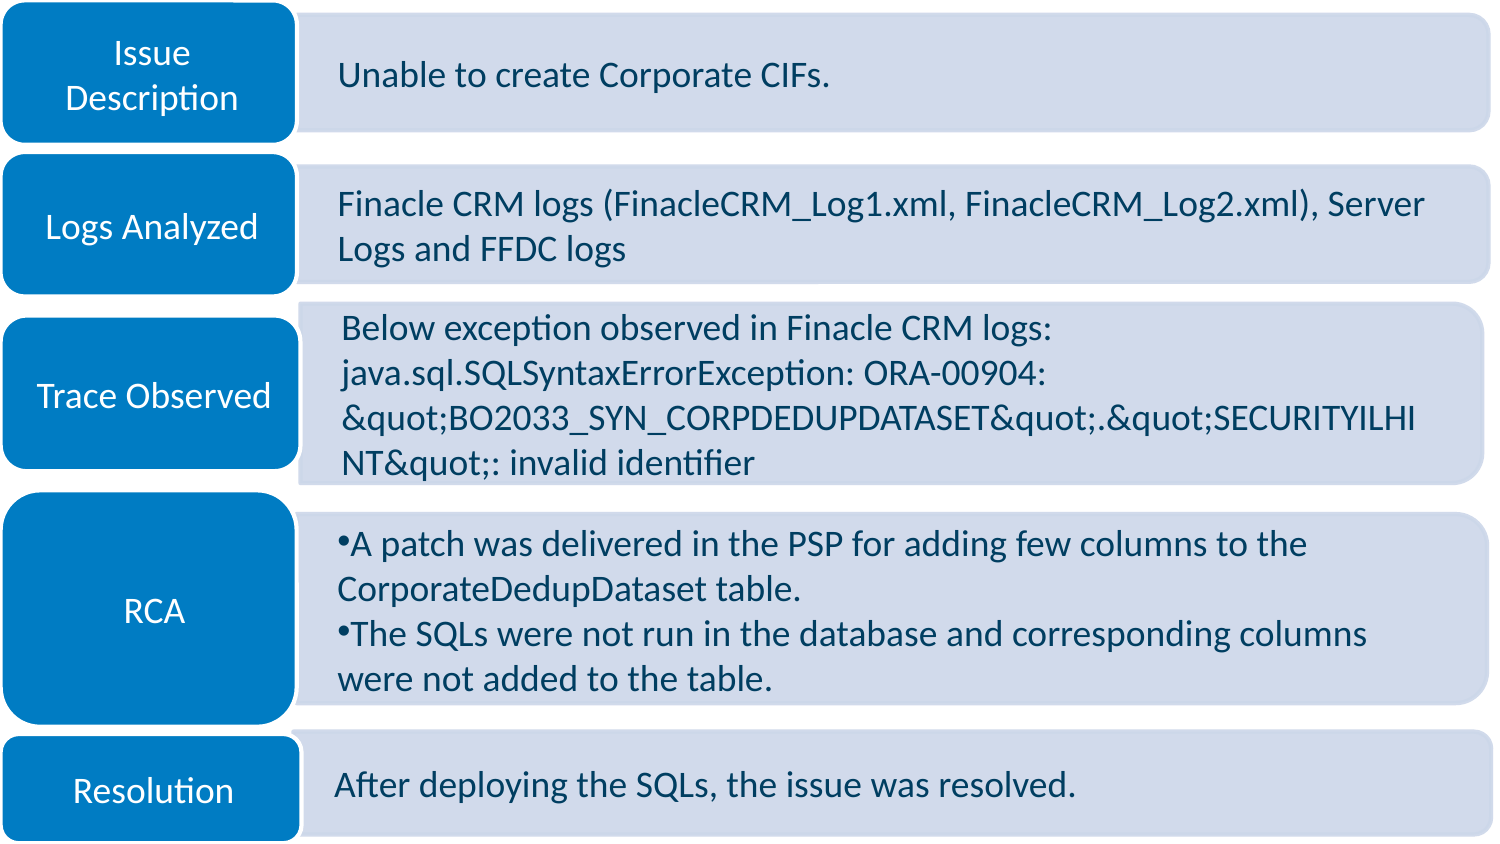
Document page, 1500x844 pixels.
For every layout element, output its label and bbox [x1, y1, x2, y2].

text_box [0, 0, 1500, 844]
